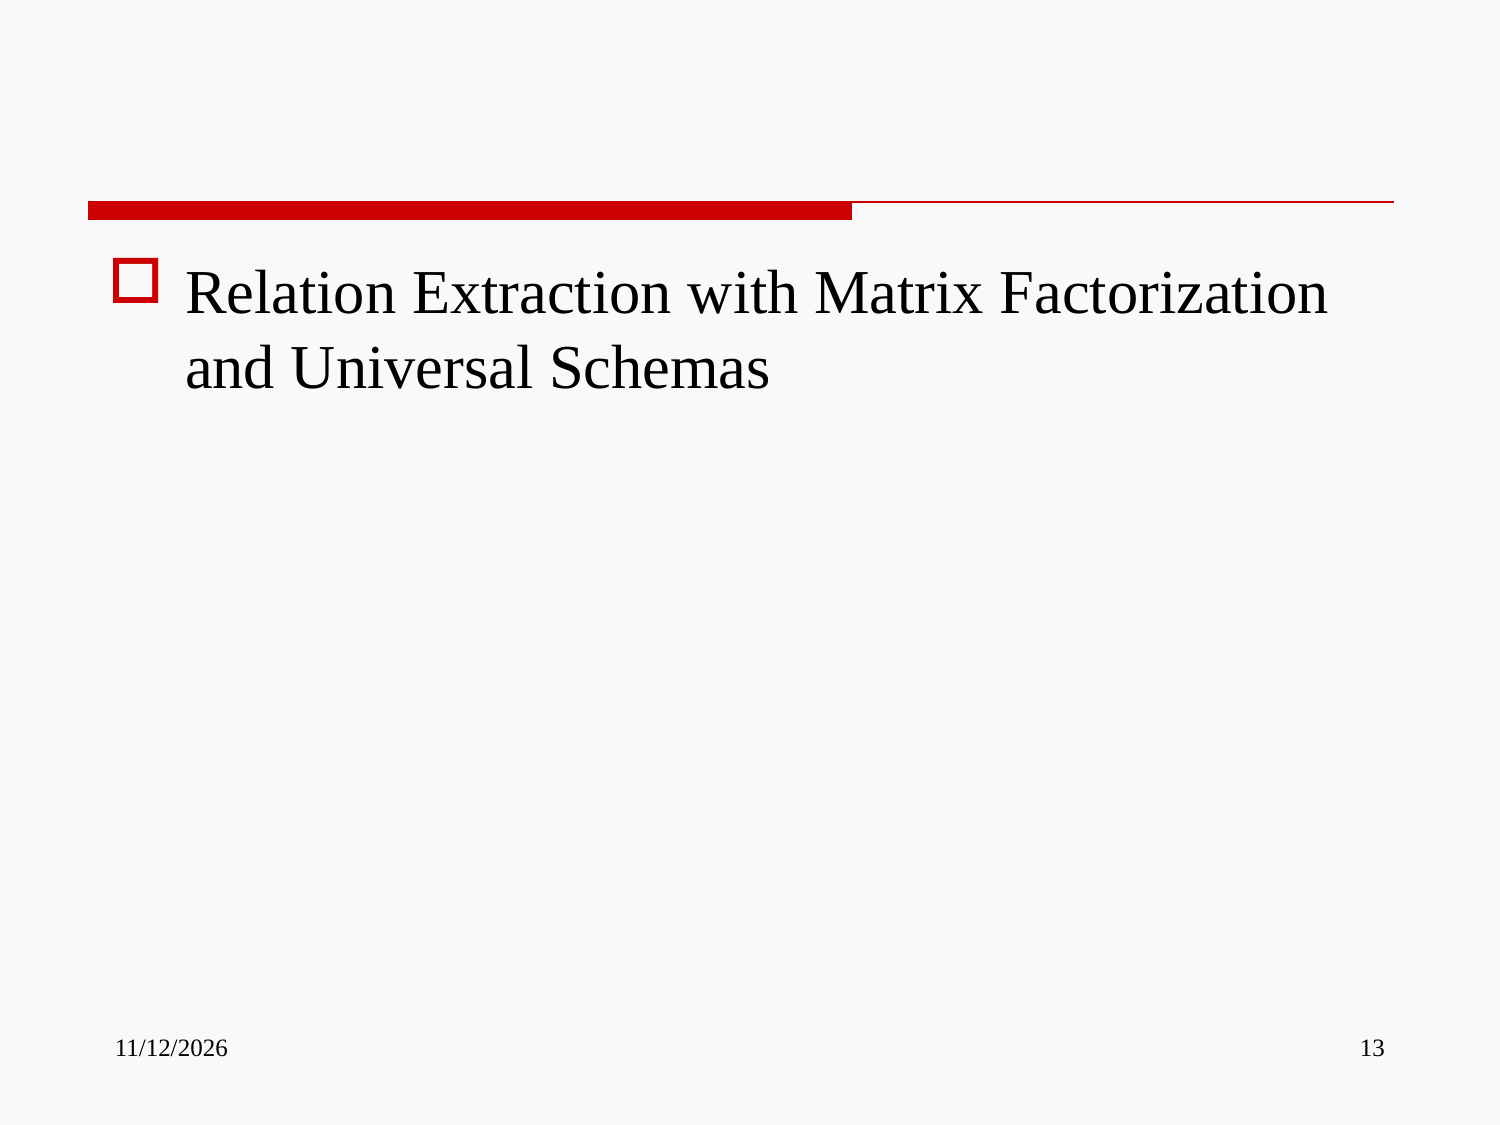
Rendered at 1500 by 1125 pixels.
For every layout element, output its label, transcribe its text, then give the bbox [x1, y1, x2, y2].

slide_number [99, 1024, 426, 1103]
list Relation Extraction with Matrix Factorization and Universal Schemas [92, 243, 1406, 1012]
slide_number 13 [1074, 1024, 1401, 1103]
